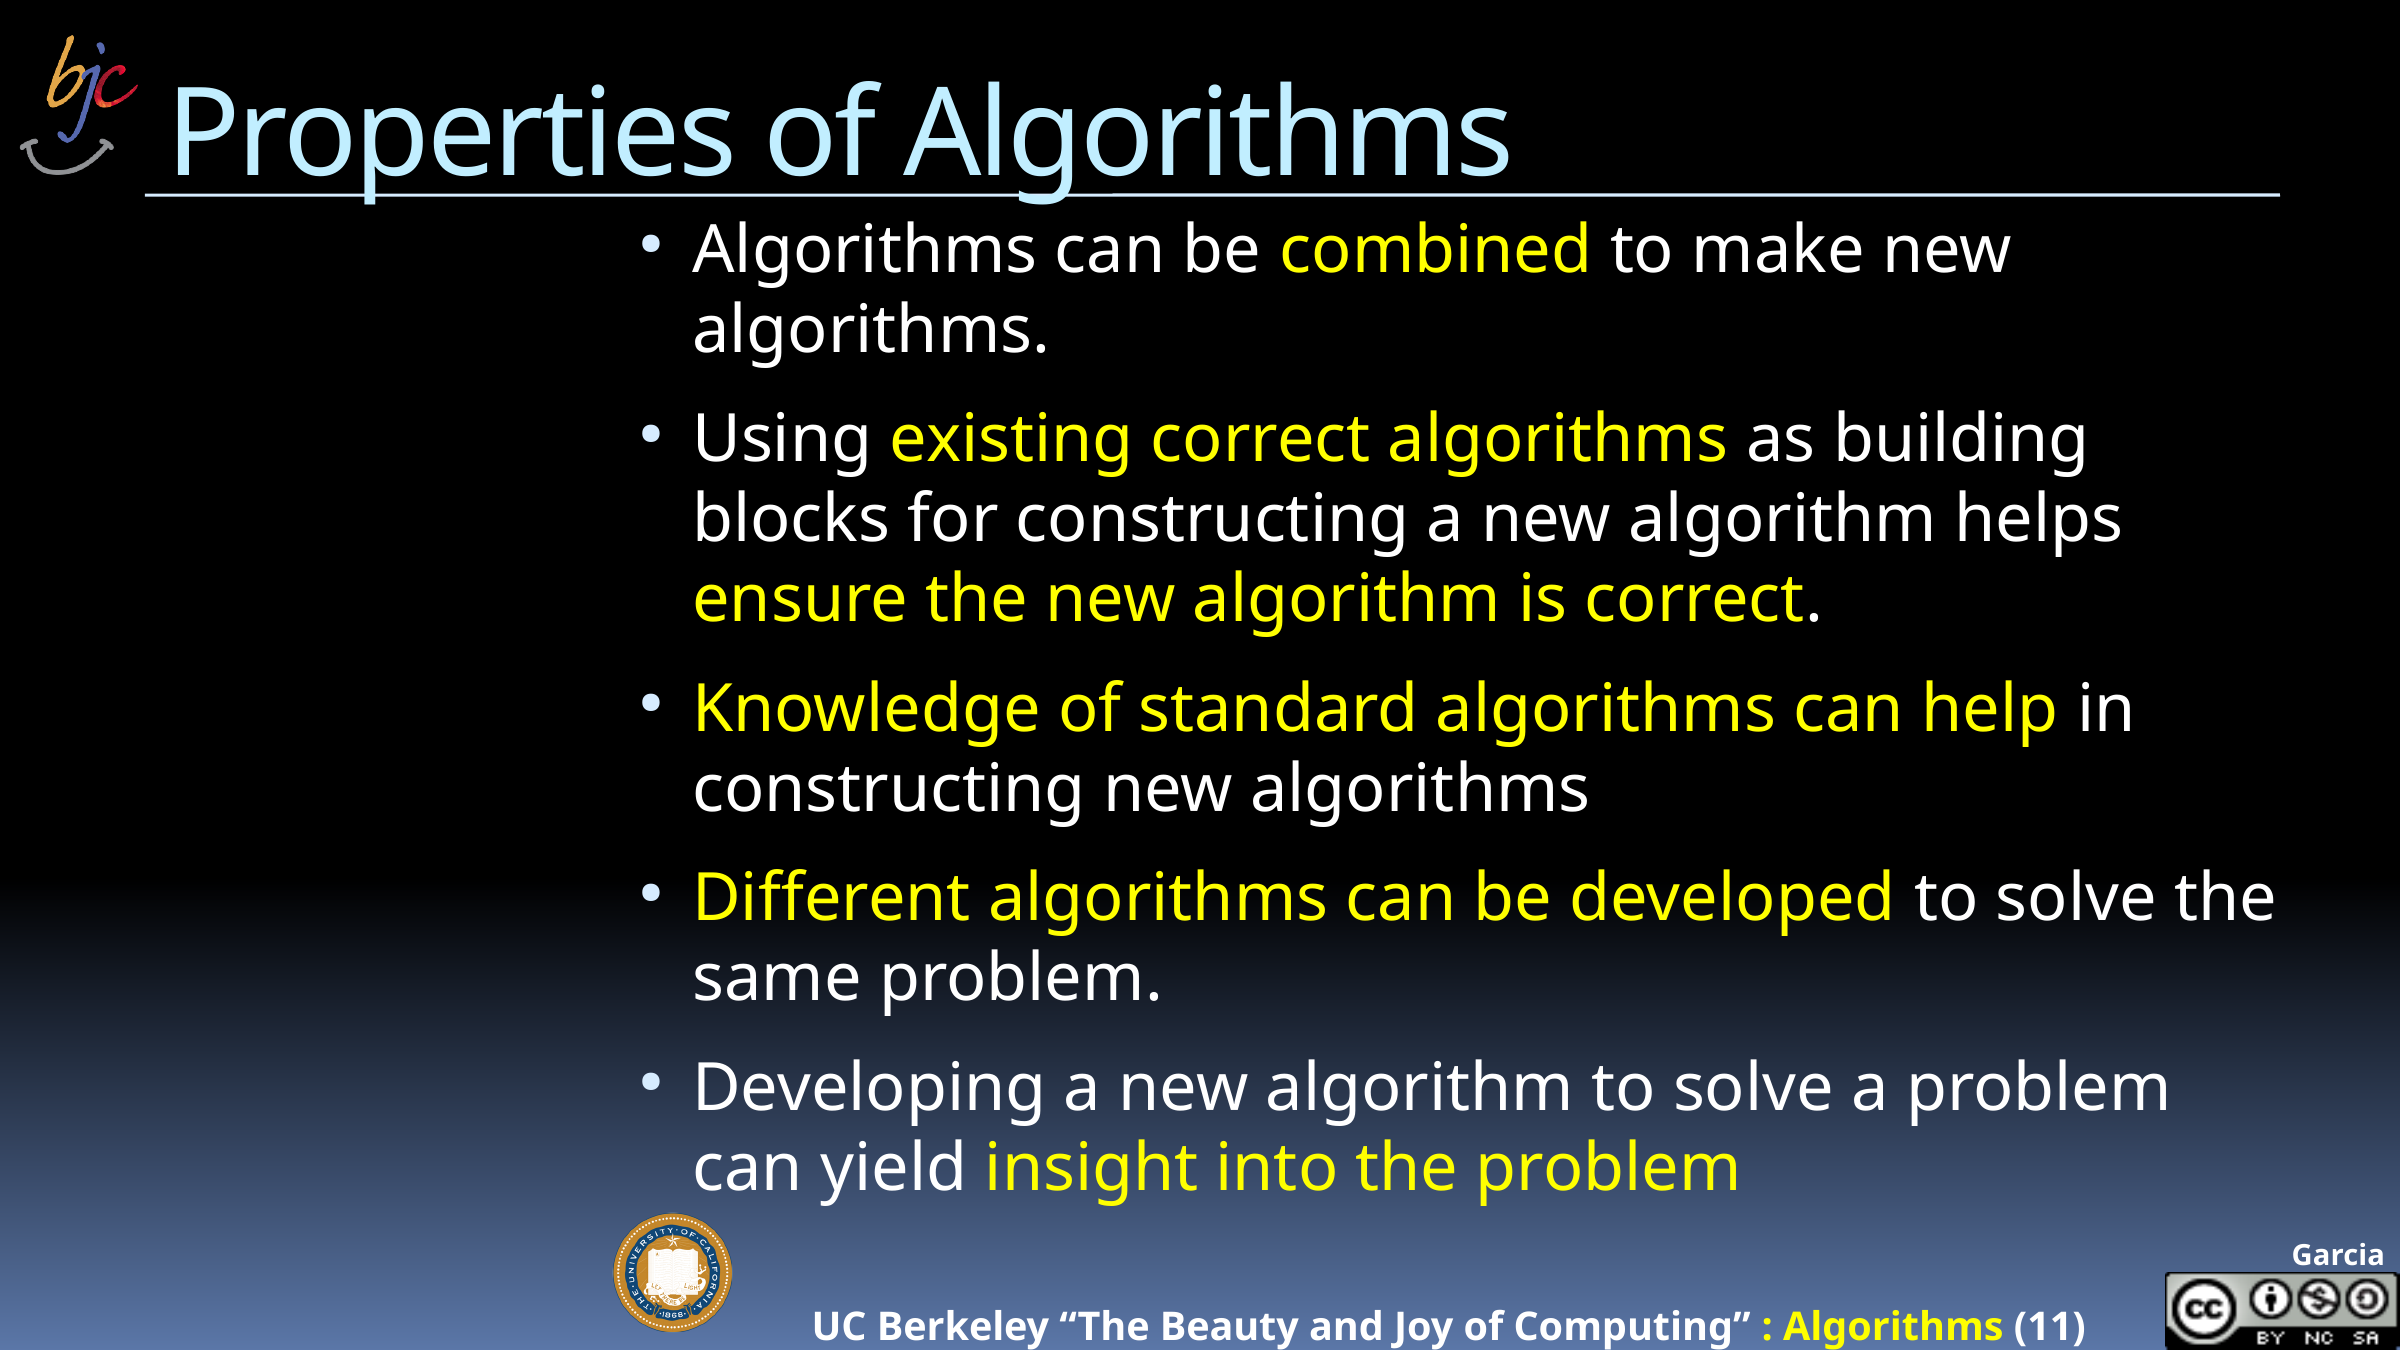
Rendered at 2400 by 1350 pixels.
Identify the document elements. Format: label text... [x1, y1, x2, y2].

title Properties of Algorithms [144, 41, 2288, 192]
picture [612, 1252, 733, 1333]
picture [2165, 1272, 2400, 1350]
picture [19, 35, 138, 175]
list Algorithms can be combined to make new algorithms. Using existing correct algorithms as building blocks for constructing a new algorithm helps ensure the new algorithm is correct. Knowledge of standard algorithms can help in constructing new algorithms Different algorithms can be developed to solve the same problem. Developing a new algorithm to solve a problem can yield insight into the problem [599, 194, 2321, 1252]
